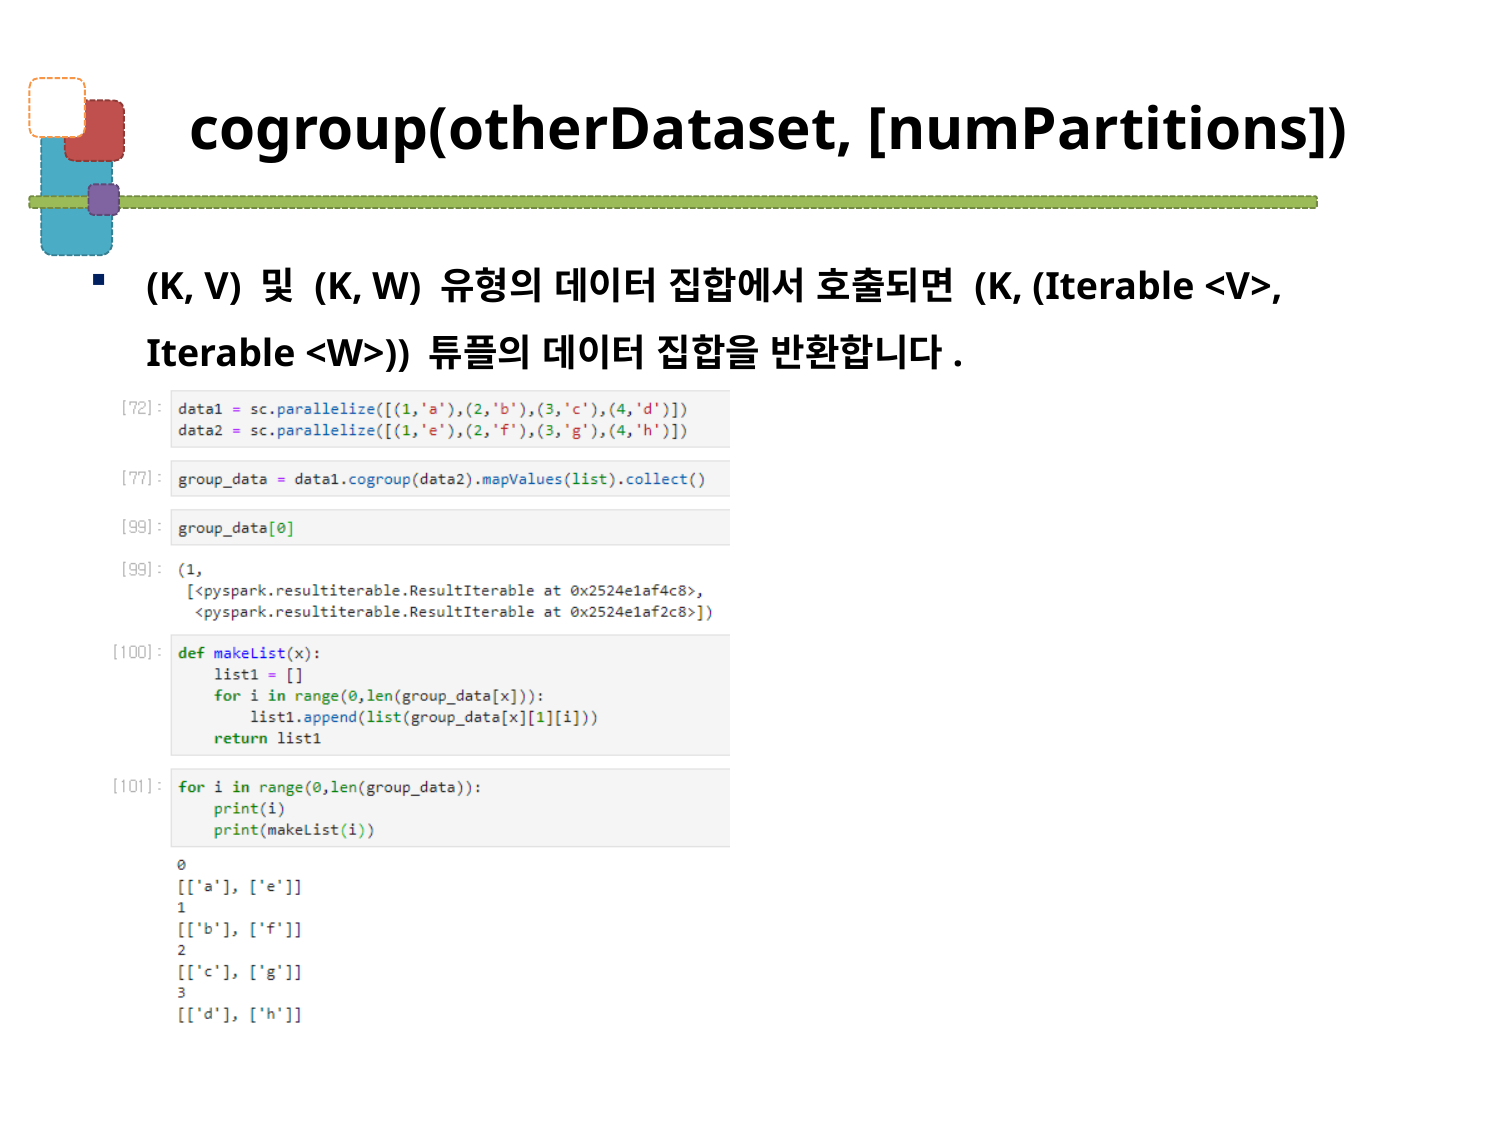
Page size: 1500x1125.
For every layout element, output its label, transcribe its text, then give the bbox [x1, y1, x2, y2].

list (K, V) 및 (K, W) 유형의 데이터 집합에서 호출되면 (K, (Iterable <V>, Iterable <W>)) 튜플의 데이터 집합을 반환합니다. [75, 231, 1425, 1005]
picture [111, 379, 730, 1029]
title cogroup(otherDataset, [numPartitions]) [112, 45, 1425, 209]
